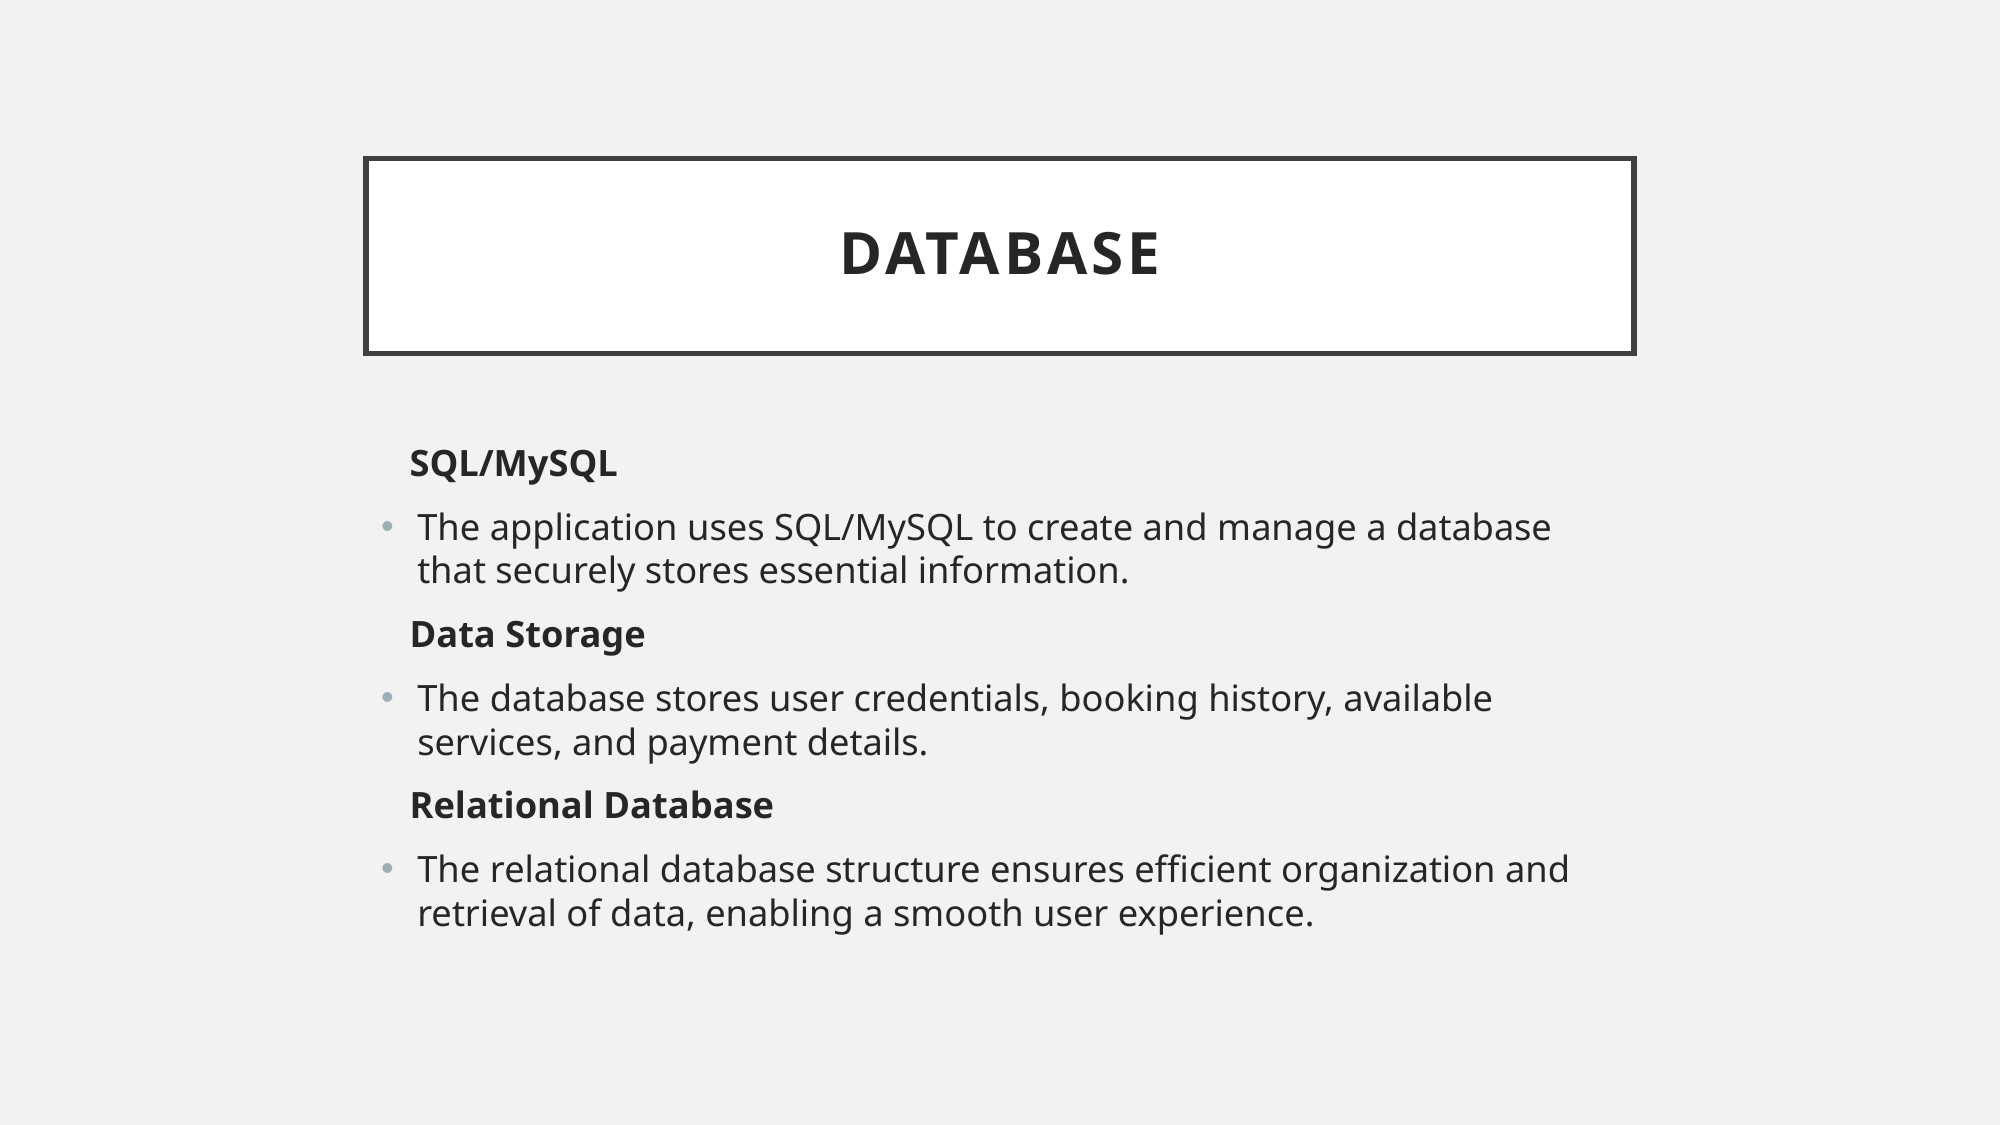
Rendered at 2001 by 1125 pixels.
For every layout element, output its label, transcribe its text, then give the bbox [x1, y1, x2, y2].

title Database [363, 156, 1637, 356]
list SQL/MySQL The application uses SQL/MySQL to create and manage a database that securely stores essential information. Data Storage The database stores user credentials, booking history, available services, and payment details. Relational Database The relational database structure ensures efficient organization and retrieval of data, enabling a smooth user experience. [366, 432, 1634, 942]
